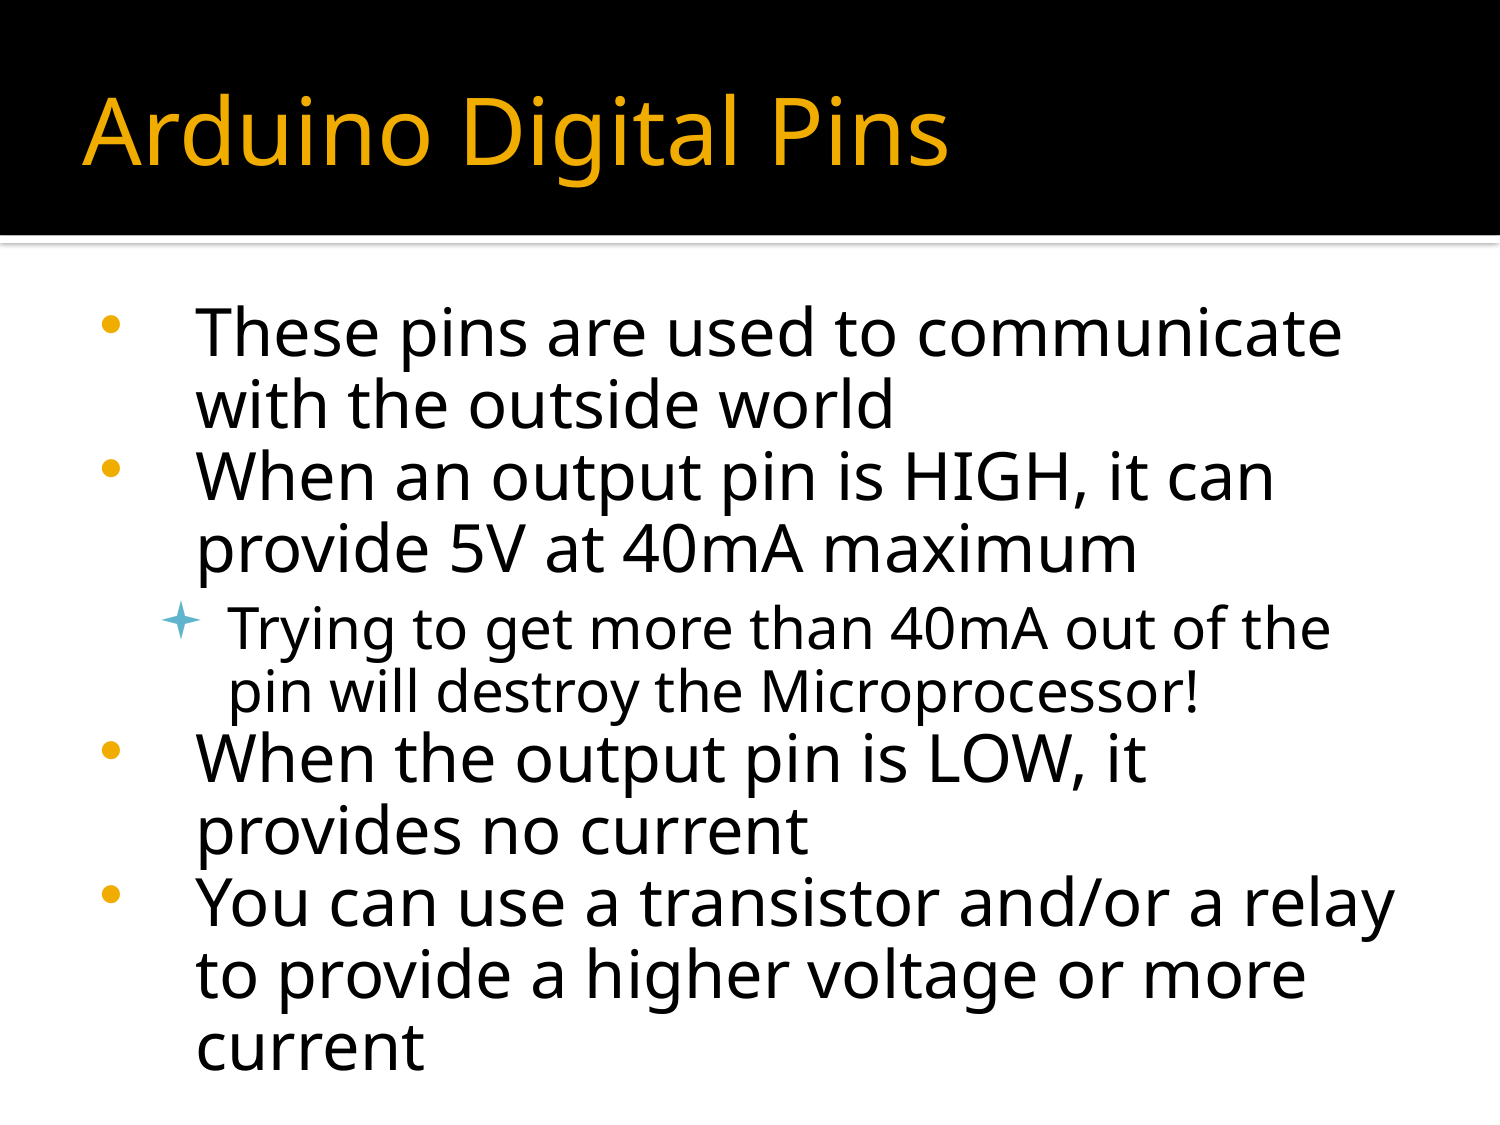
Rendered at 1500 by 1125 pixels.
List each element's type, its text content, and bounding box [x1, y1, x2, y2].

title Arduino Digital Pins [74, 24, 1426, 232]
list These pins are used to communicate with the outside world When an output pin is HIGH, it can provide 5V at 40mA maximum Trying to get more than 40mA out of the pin will destroy the Microprocessor! When the output pin is LOW, it provides no current You can use a transistor and/or a relay to provide a higher voltage or more current [74, 290, 1426, 1051]
